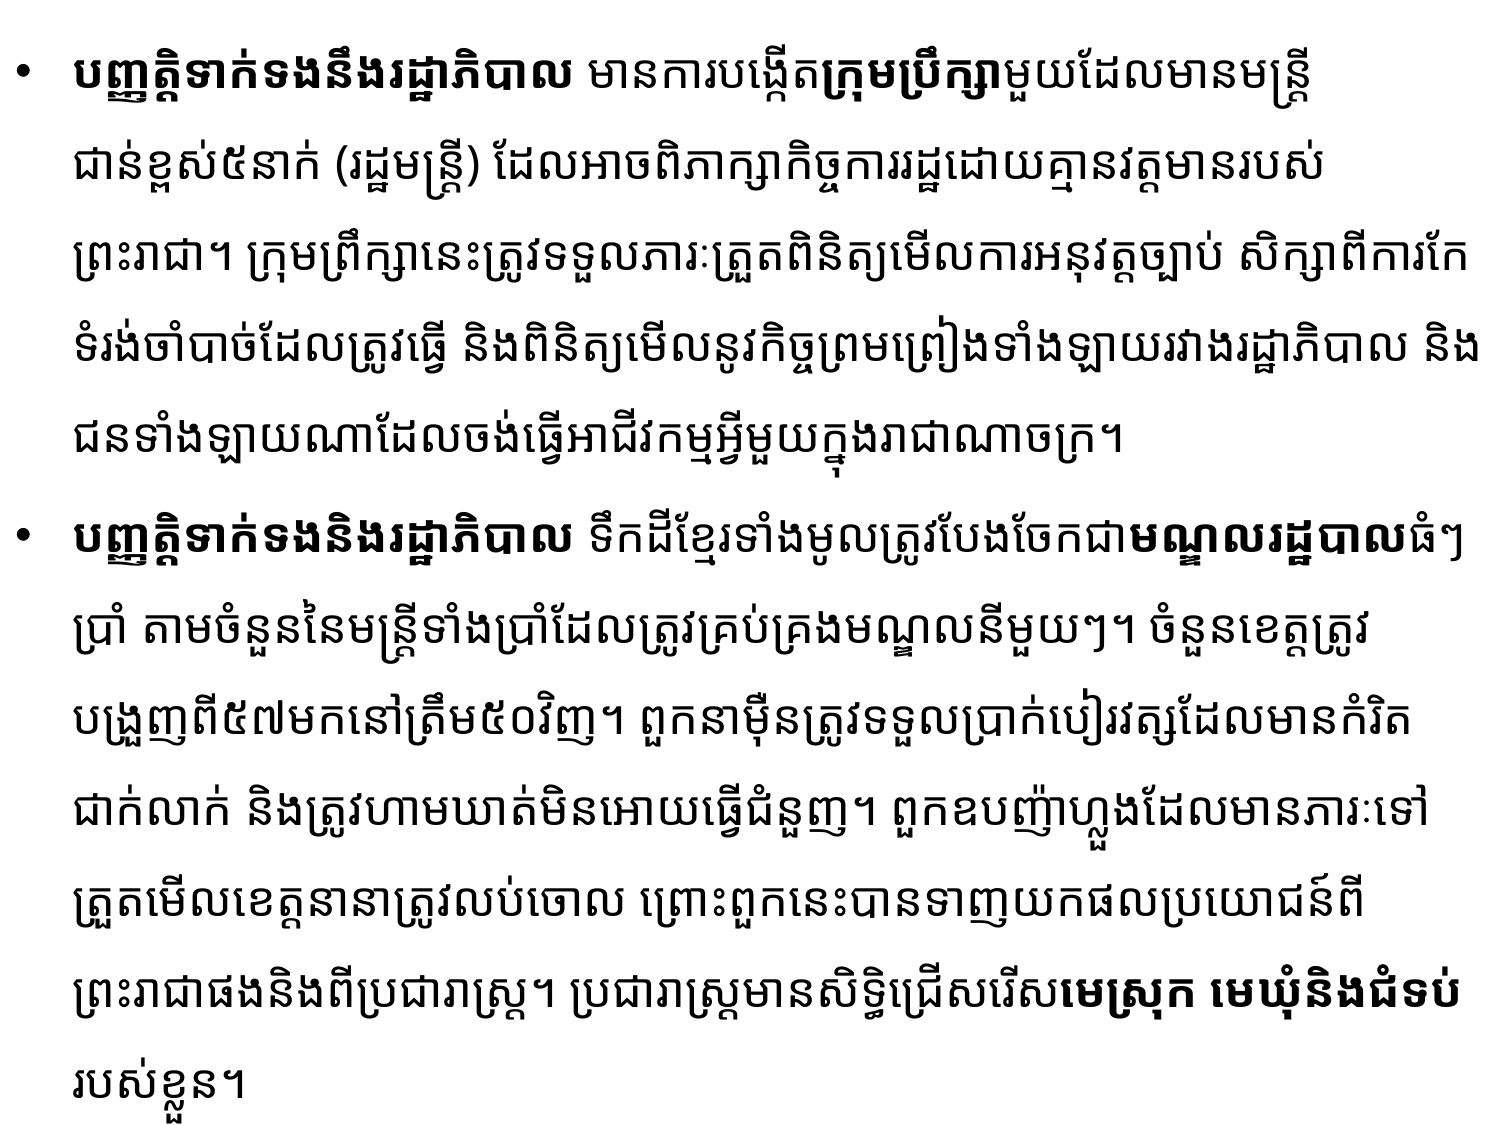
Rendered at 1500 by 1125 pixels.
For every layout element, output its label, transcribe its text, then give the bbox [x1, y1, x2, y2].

list បញ្ញត្តិទាក់ទងនឹងរដ្ឋាភិបាល មានការបង្កើតក្រុមប្រឹក្សាមួយដែលមានមន្ត្រីជាន់ខ្ពស់៥នាក់ (រដ្ឋមន្ត្រី) ដែលអាចពិភាក្សាកិច្ចការរដ្ឋដោយគ្មានវត្តមានរបស់ព្រះរាជា។ ក្រុមព្រឹក្សានេះត្រូវទទួលភារៈ​ត្រួតពិនិត្យមើល​ការ​អនុវត្តច្បាប់ សិក្សាពីការកែទំរង់ចាំបាច់ដែលត្រូវធ្វើ និងពិនិត្យមើលនូវកិច្ចព្រមព្រៀងទាំងឡាយរវាងរដ្ឋាភិបាល និងជនទាំងឡាយណាដែលចង់ធ្វើអាជីវកម្មអ្វីមួយក្នុងរាជាណាចក្រ។ បញ្ញត្តិទាក់ទងនិងរដ្ឋាភិបាល ទឹកដីខ្មែរទាំងមូលត្រូវបែងចែកជាមណ្ឌលរដ្ឋបាលធំៗប្រាំ តាមចំនួន​នៃ​មន្ត្រីទាំងប្រាំដែលត្រូវគ្រប់គ្រងមណ្ឌលនីមួយៗ។ ចំនួនខេត្តត្រូវបង្រួញពី៥៧មកនៅត្រឹម៥០​វិញ។ ពួកនាម៉ឺន​ត្រូវ​ទទួលប្រាក់បៀរវត្សដែលមានកំរិតជាក់លាក់ និងត្រូវហាមឃាត់មិនអោយធ្វើជំនួញ។ ពួកឧបញ៉ាហ្លួង​ដែល​មានភារៈទៅត្រួតមើលខេត្តនានាត្រូវលប់ចោល ព្រោះពួកនេះបានទាញយកផលប្រយោជន៍ពីព្រះរាជាផងនិង​ពី​ប្រជារាស្ត្រ។ ប្រជារាស្ត្រមានសិទ្ធិជ្រើសរើសមេស្រុក មេឃុំនិងជំទប់របស់ខ្លួន។ [0, 0, 1500, 1125]
